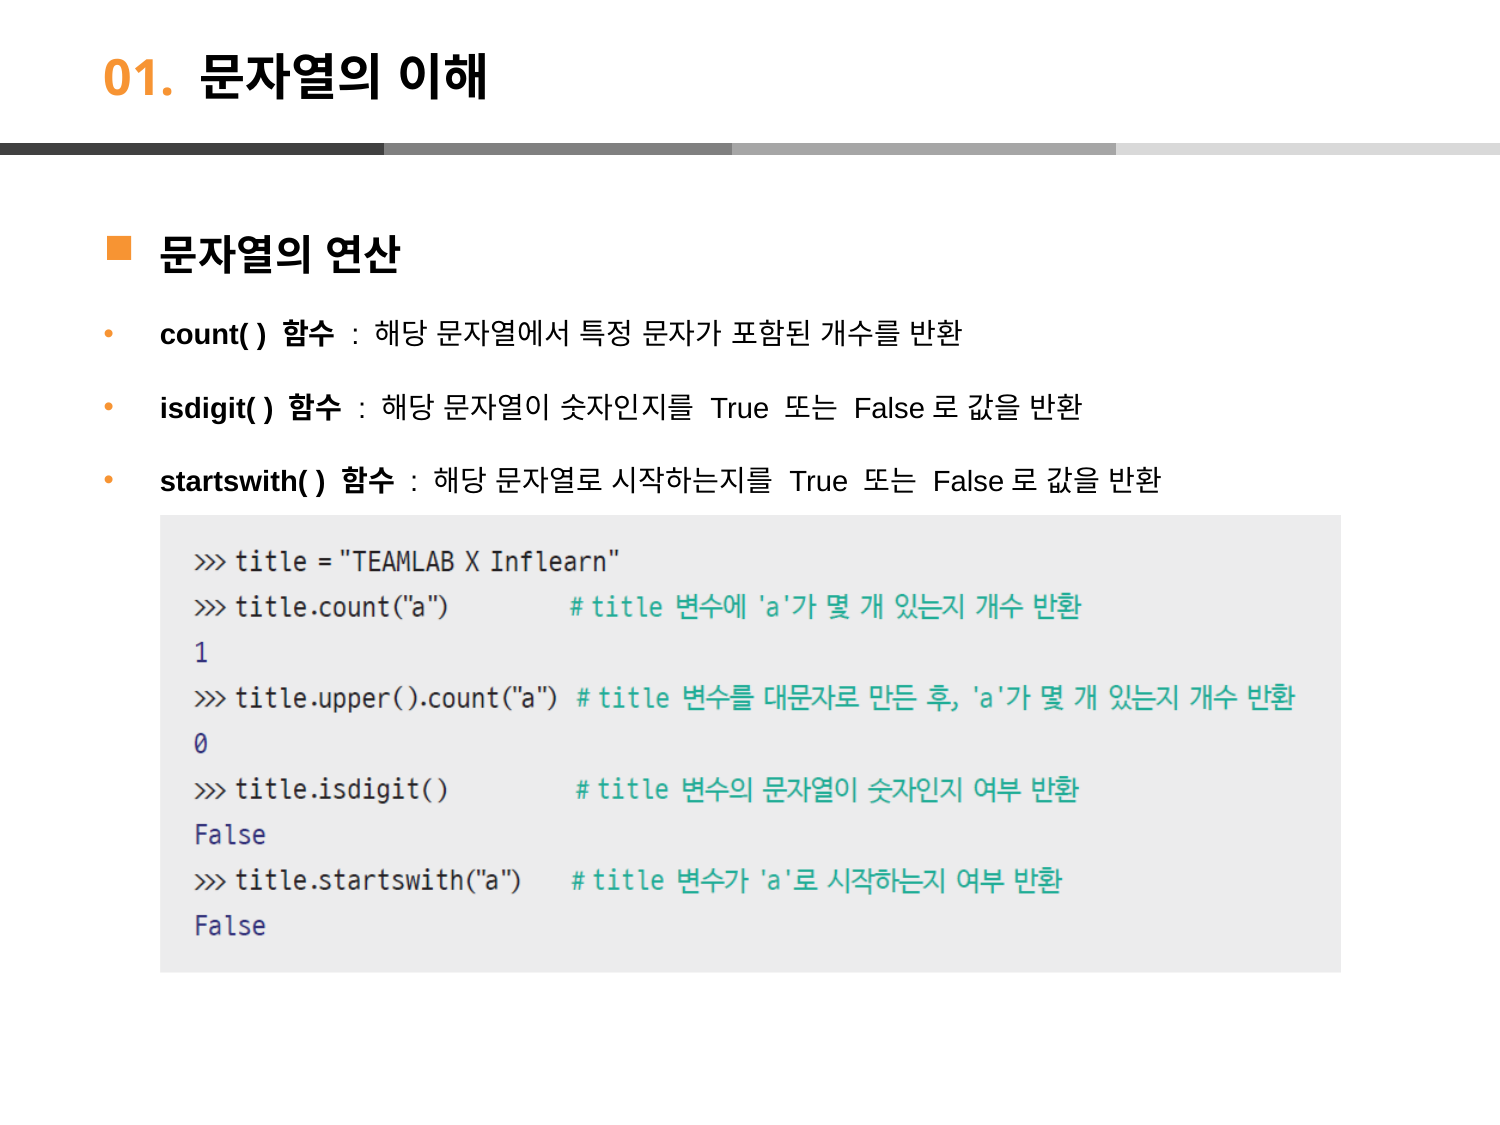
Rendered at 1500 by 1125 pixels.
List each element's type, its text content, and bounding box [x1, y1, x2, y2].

list 문자열의 연산 [88, 196, 1436, 291]
title 01. 문자열의 이해 [88, 30, 1211, 121]
picture [159, 514, 1341, 975]
text_box count( ) 함수 : 해당 문자열에서 특정 문자가 포함된 개수를 반환 isdigit( ) 함수 : 해당 문자열이 숫자인지를 True 또는 False로 값을 반환 startswith( ) 함수 : 해당 문자열로 시작하는지를 True 또는 False로 값을 반환 [88, 290, 1365, 516]
